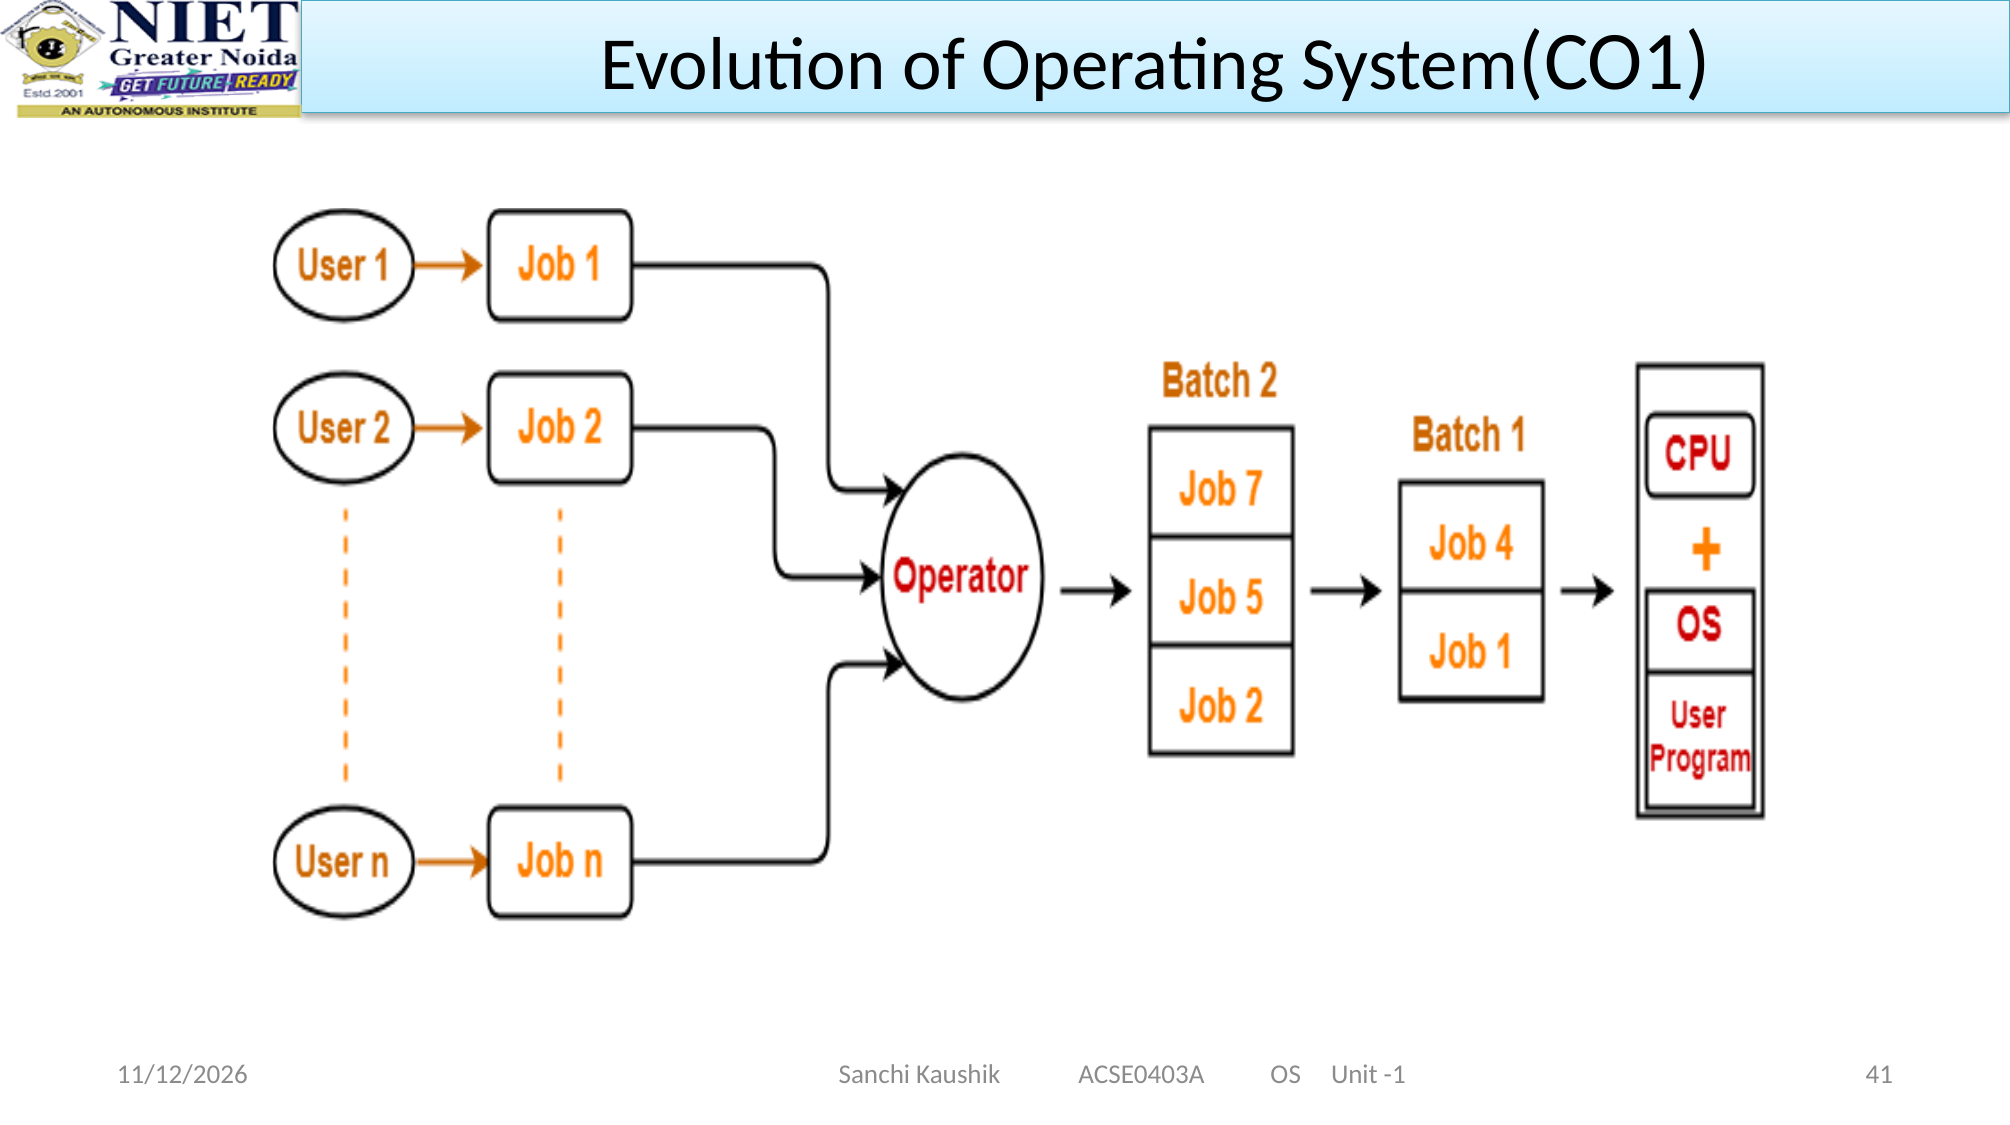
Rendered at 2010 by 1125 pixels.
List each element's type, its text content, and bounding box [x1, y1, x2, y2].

text_box Evolution of Operating System(CO1) [303, 0, 2010, 113]
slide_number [100, 1042, 552, 1103]
picture [272, 207, 1773, 1000]
picture [0, 0, 303, 118]
footer Sanchi Kaushik ACSE0403A OS Unit -1 [552, 1042, 1440, 1103]
slide_number 41 [1440, 1042, 1910, 1103]
